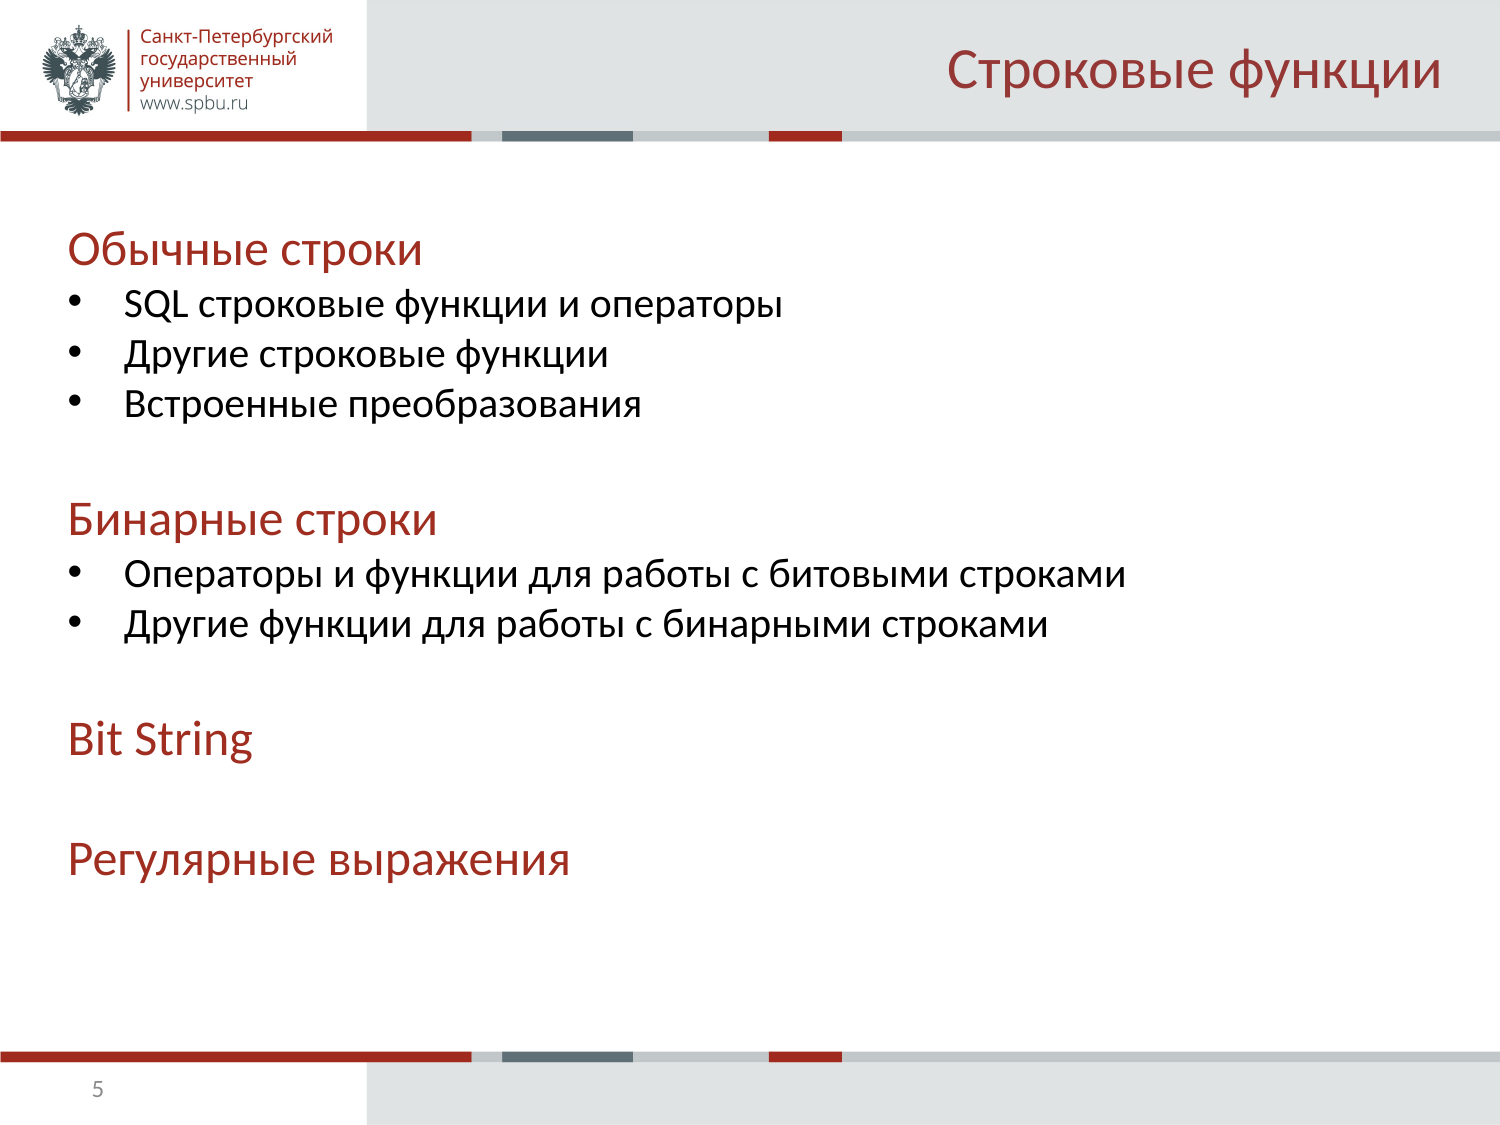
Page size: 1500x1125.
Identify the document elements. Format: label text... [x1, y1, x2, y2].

title Строковые функции [395, 30, 1459, 100]
text_box Обычные строки SQL строковые функции и операторы Другие строковые функции Встроенные преобразования Бинарные строки Операторы и функции для работы с битовыми строками Другие функции для работы с бинарными строками Bit String Регулярные выражения [52, 208, 1444, 894]
picture [0, 0, 1500, 1125]
slide_number 5 [76, 1057, 427, 1118]
